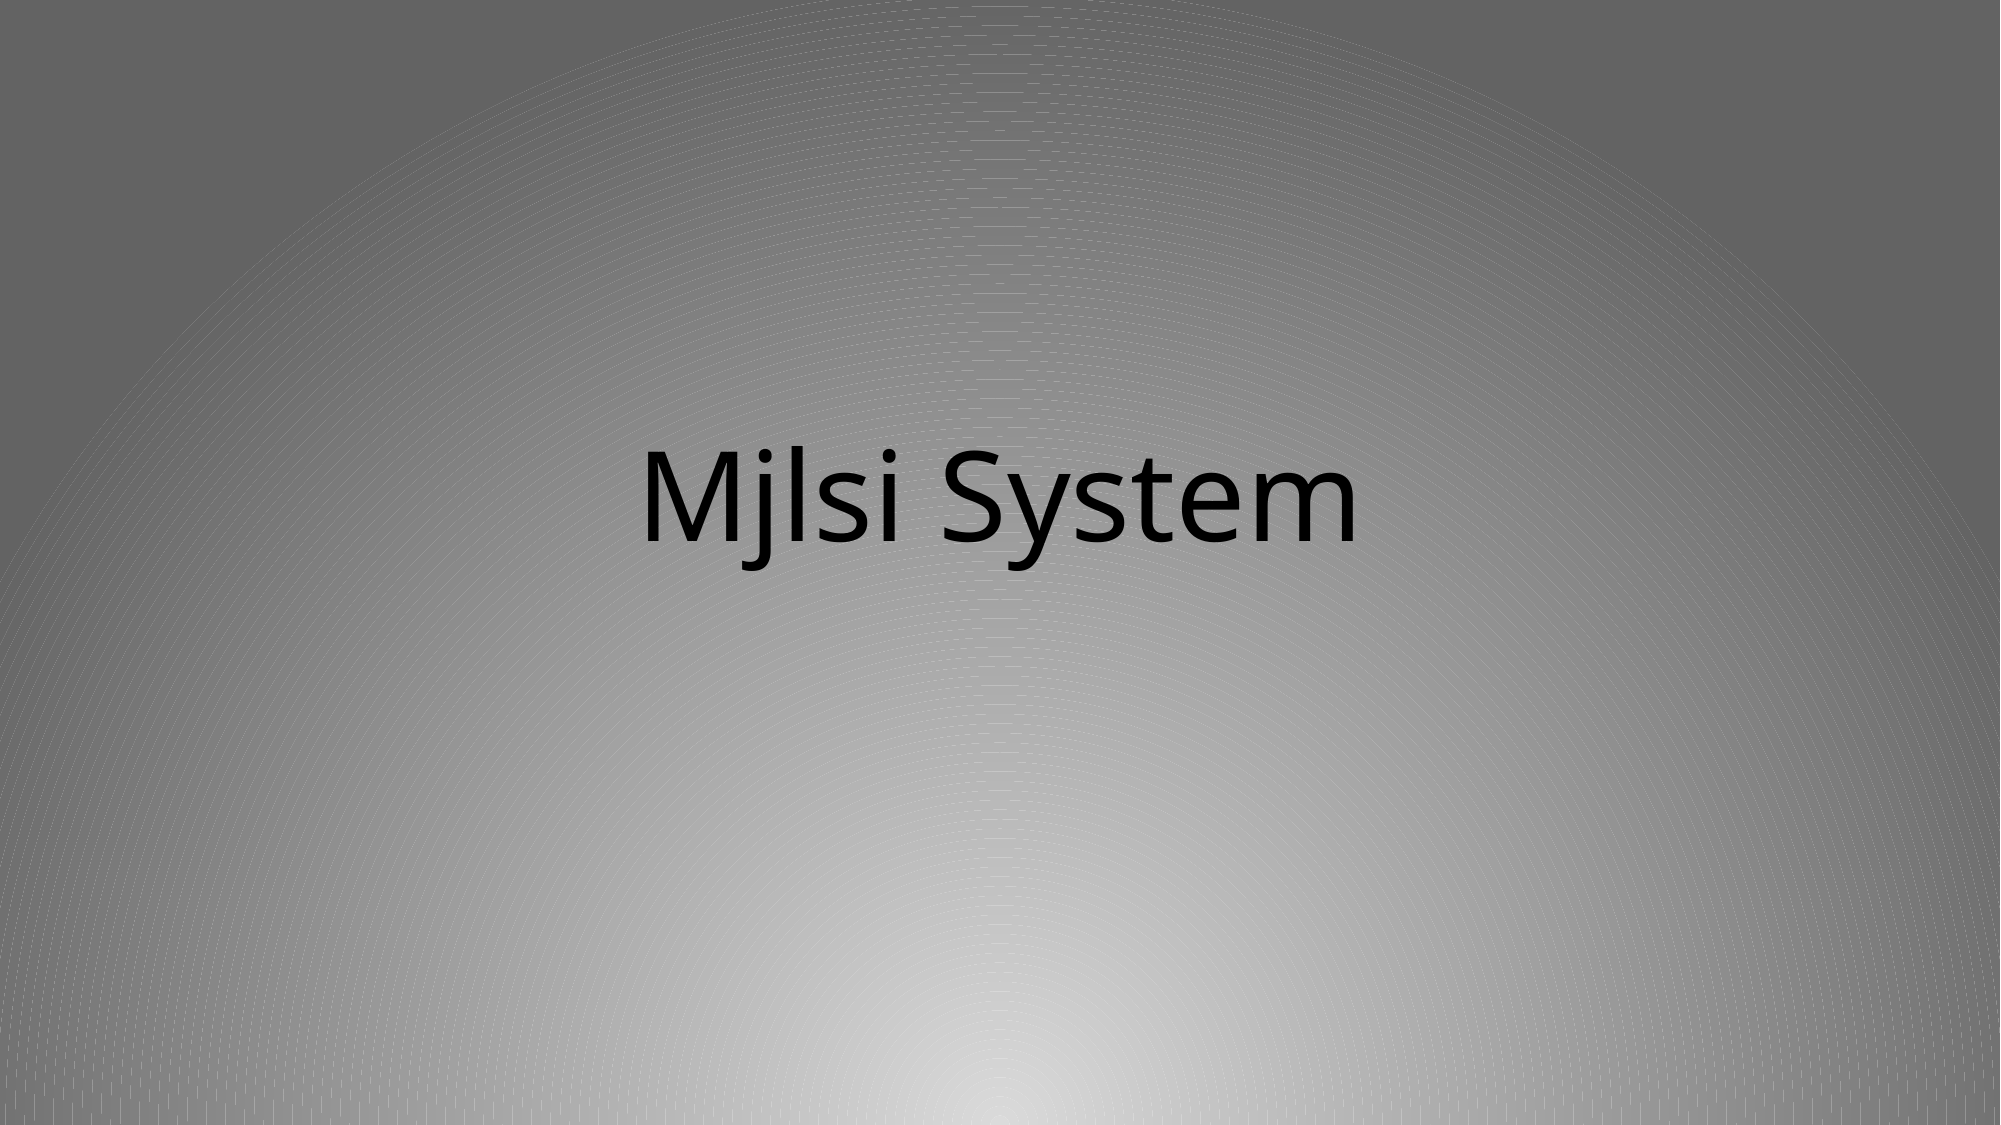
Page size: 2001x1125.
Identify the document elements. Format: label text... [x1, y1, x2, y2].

title Mjlsi System [249, 184, 1750, 576]
